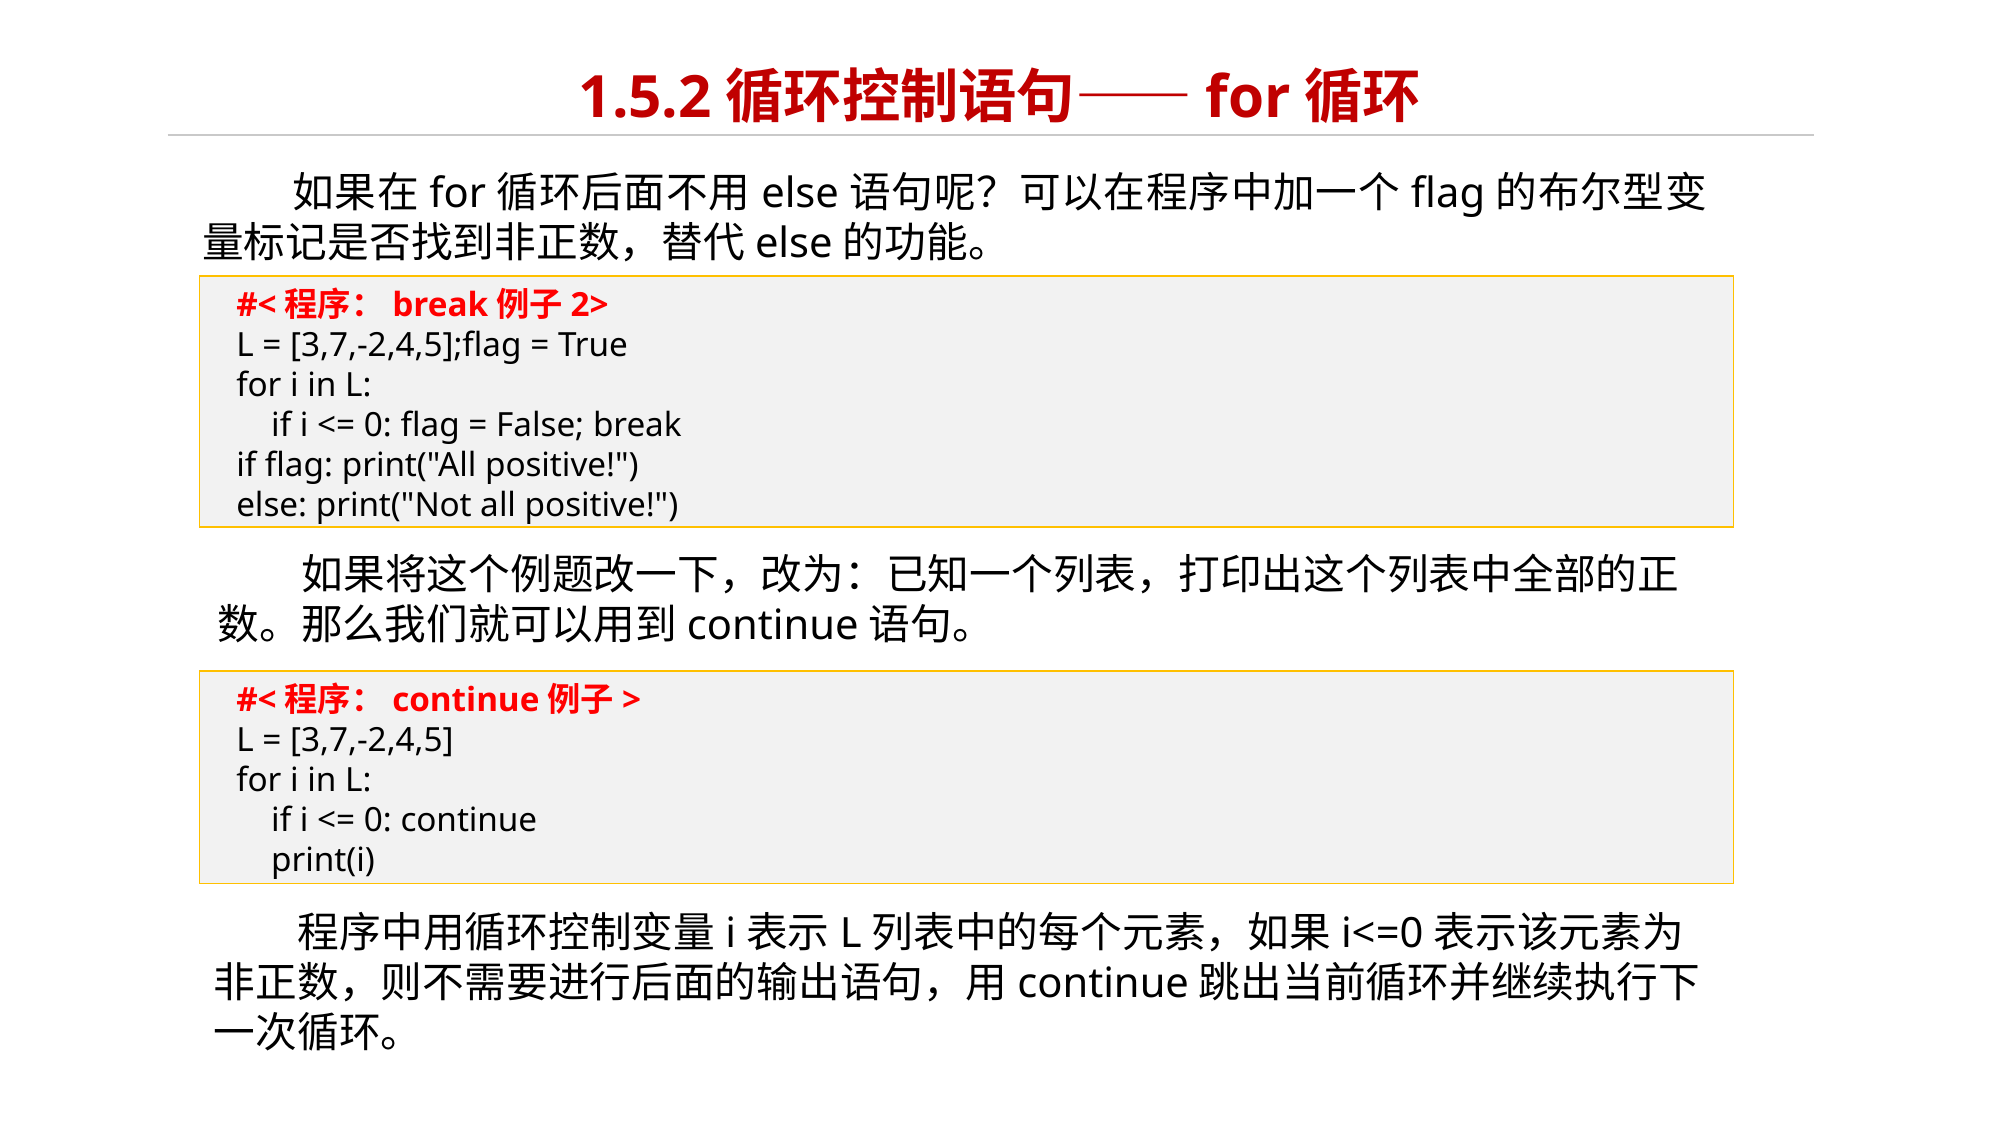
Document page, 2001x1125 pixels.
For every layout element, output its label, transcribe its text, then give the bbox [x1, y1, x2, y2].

title 1.5.2循环控制语句——for循环 [353, 59, 1647, 152]
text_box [199, 540, 1735, 1066]
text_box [187, 158, 1734, 527]
